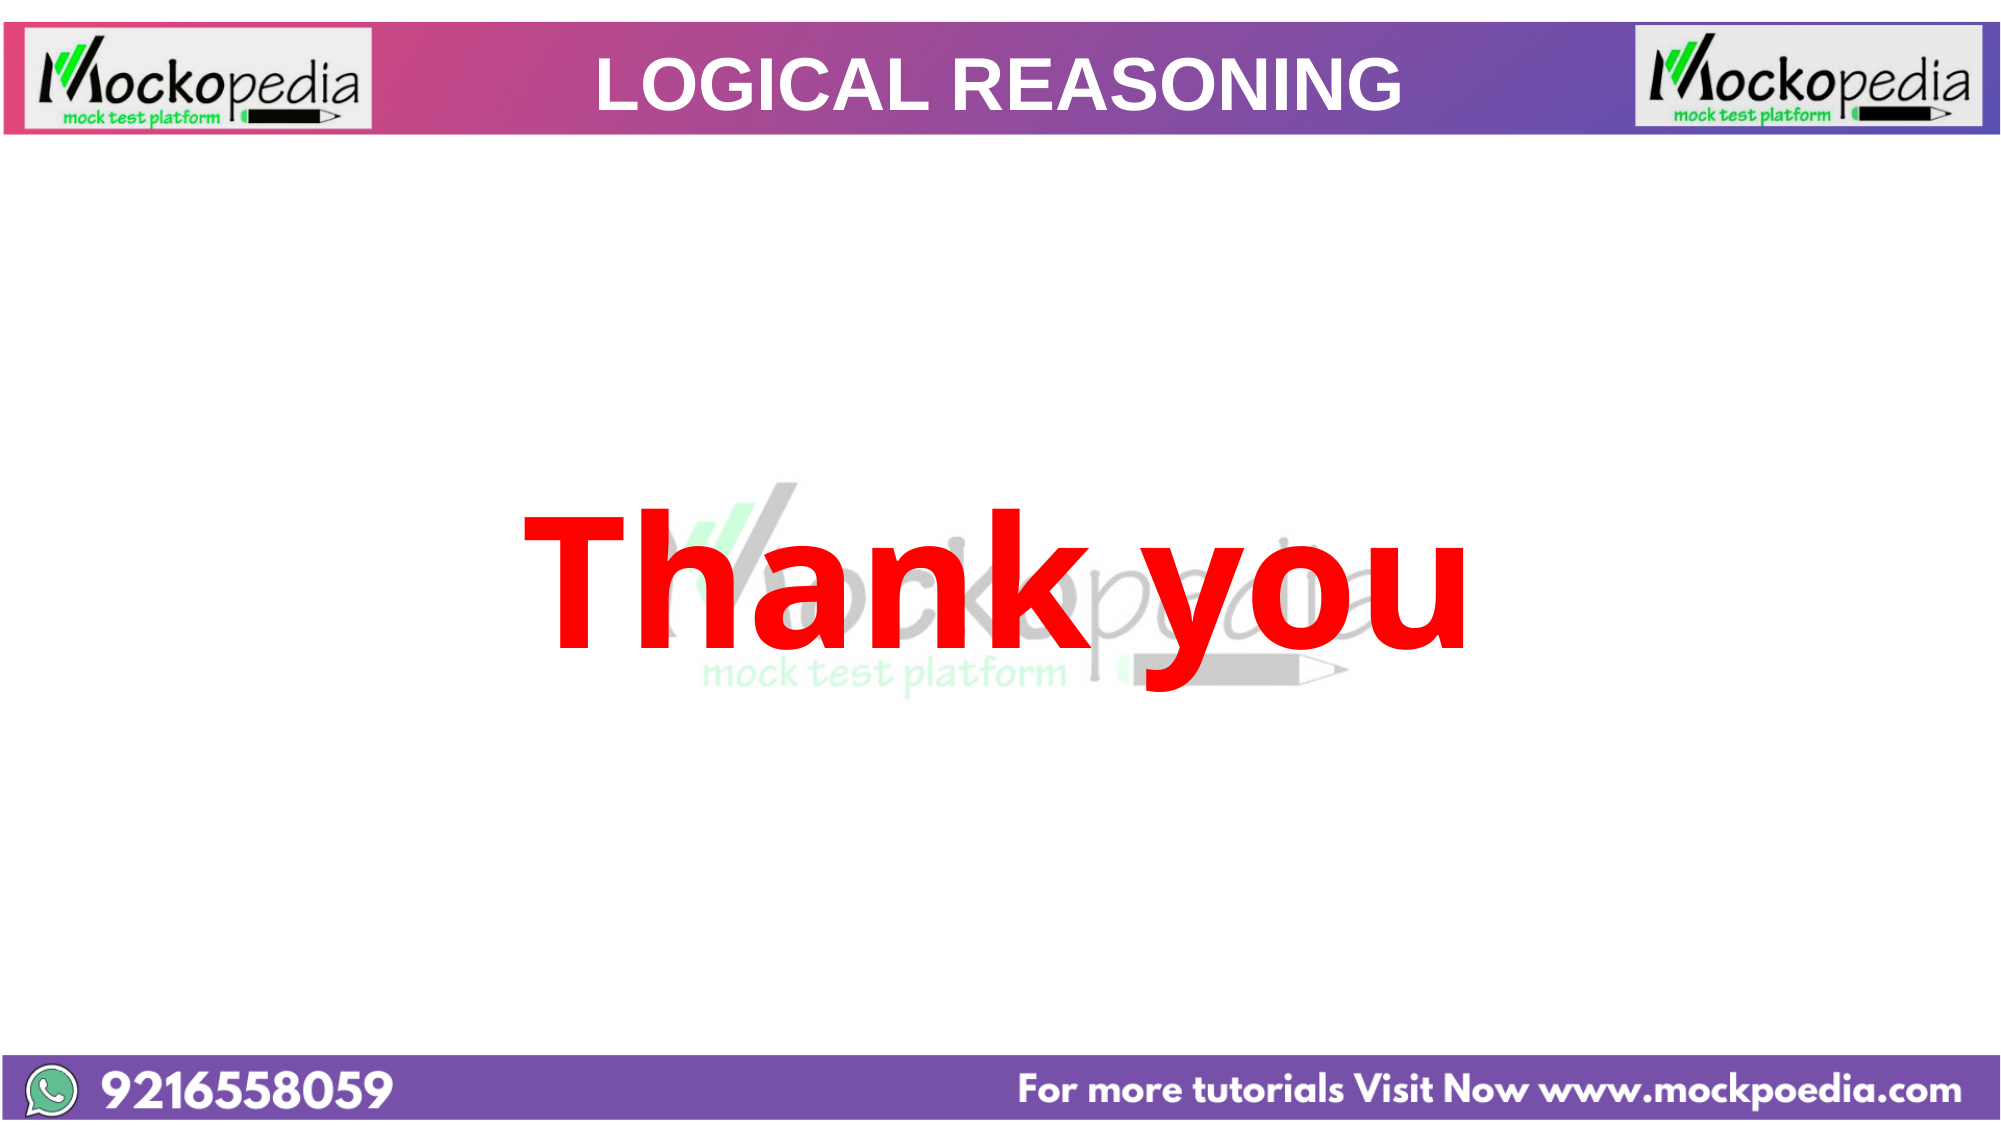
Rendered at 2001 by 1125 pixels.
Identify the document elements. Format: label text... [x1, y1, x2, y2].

picture [0, 0, 2001, 1125]
title LOGICAL REASONING [41, 31, 1959, 142]
list Thank you [16, 483, 1984, 1125]
